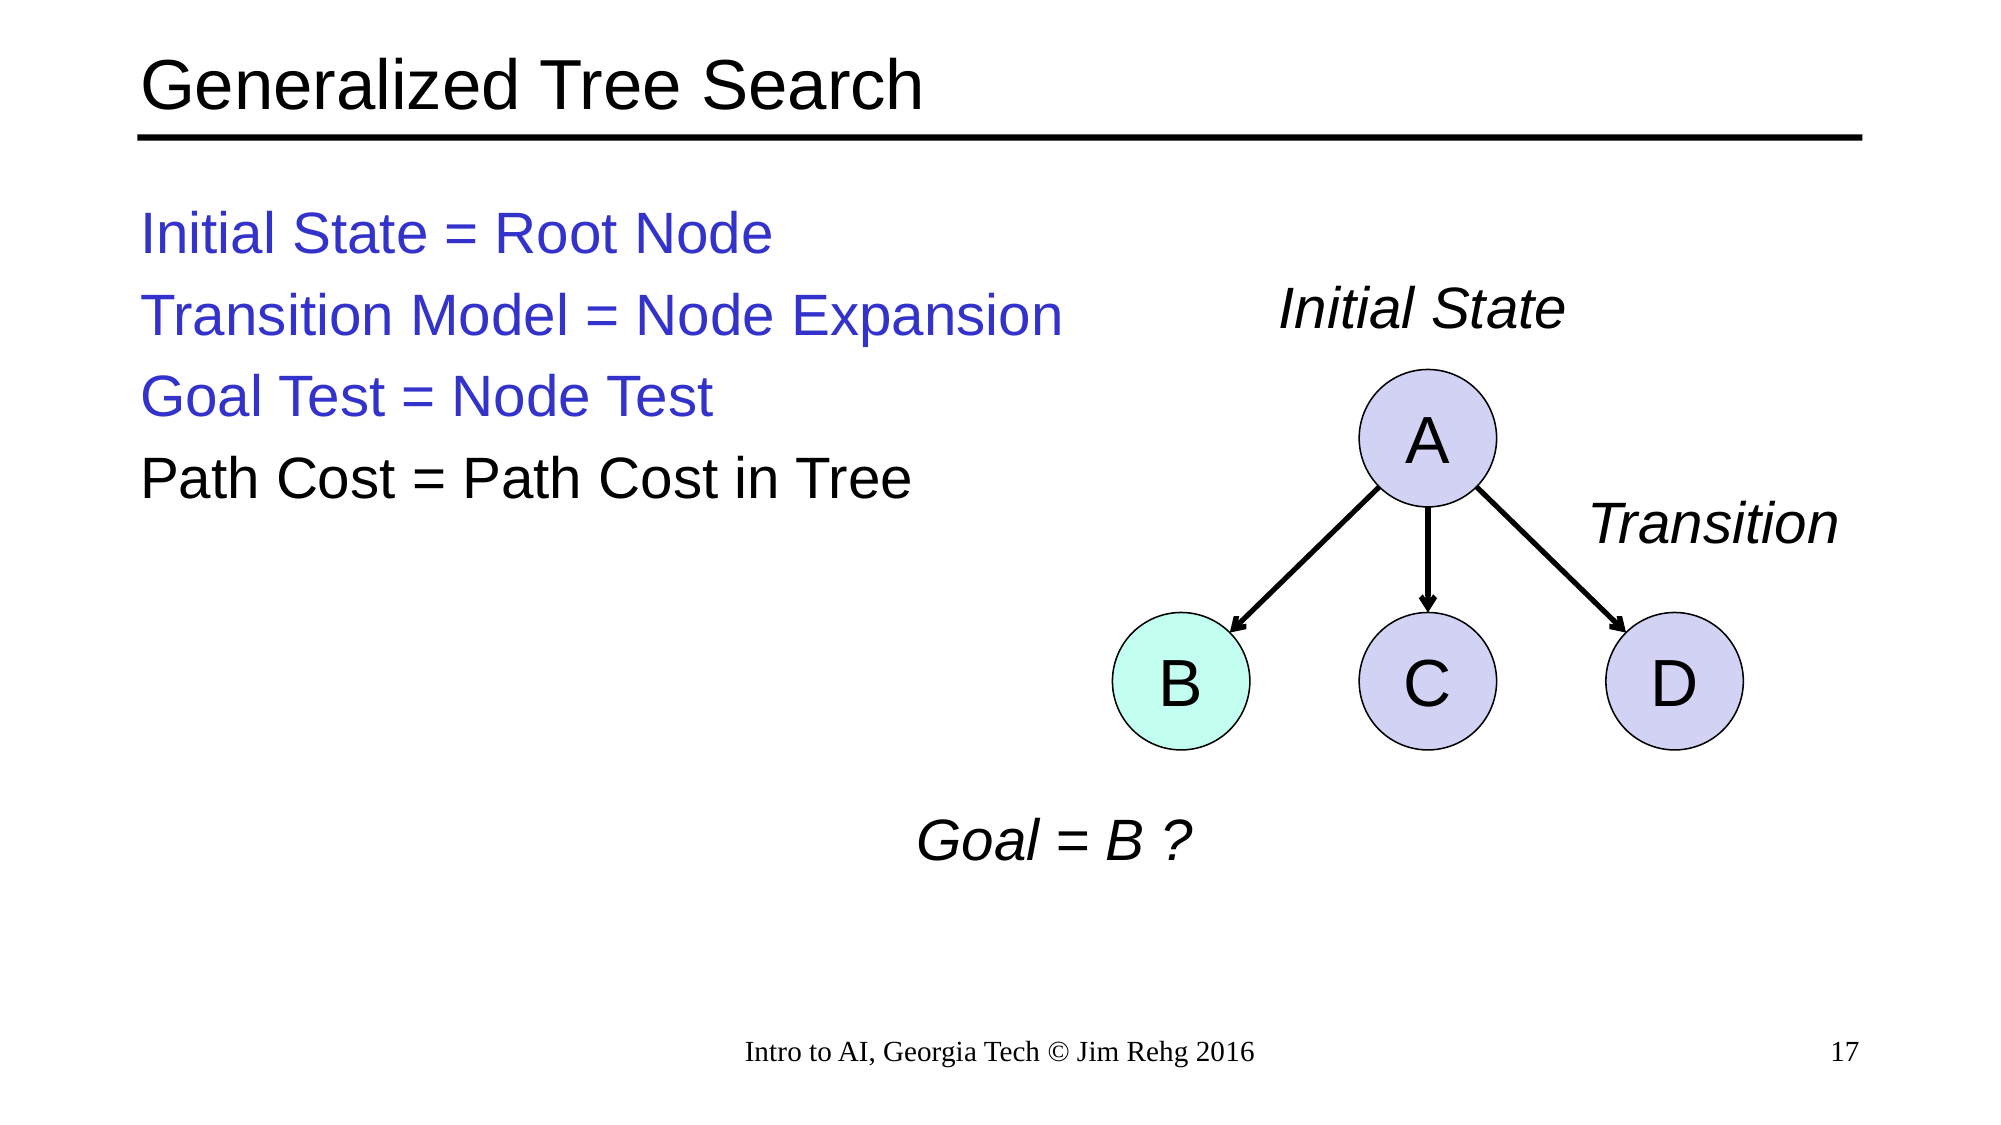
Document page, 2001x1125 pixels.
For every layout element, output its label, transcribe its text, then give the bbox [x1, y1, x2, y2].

text_box D [1605, 612, 1744, 750]
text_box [1476, 486, 1627, 633]
text_box Initial State [1264, 262, 1600, 348]
text_box A [1359, 369, 1497, 507]
footer Intro to AI, Georgia Tech © Jim Rehg 2016 [683, 1024, 1317, 1101]
slide_number 17 [1433, 1024, 1876, 1101]
title Generalized Tree Search [125, 12, 1875, 150]
text_box Transition [1573, 478, 1856, 563]
text_box C [1359, 612, 1497, 750]
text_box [1229, 486, 1380, 633]
text_box B [1112, 612, 1250, 750]
list Initial State = Root Node Transition Model = Node Expansion Goal Test = Node Test Path Cost = Path Cost in Tree [125, 187, 1875, 1013]
text_box Goal = B ? [901, 794, 1209, 879]
